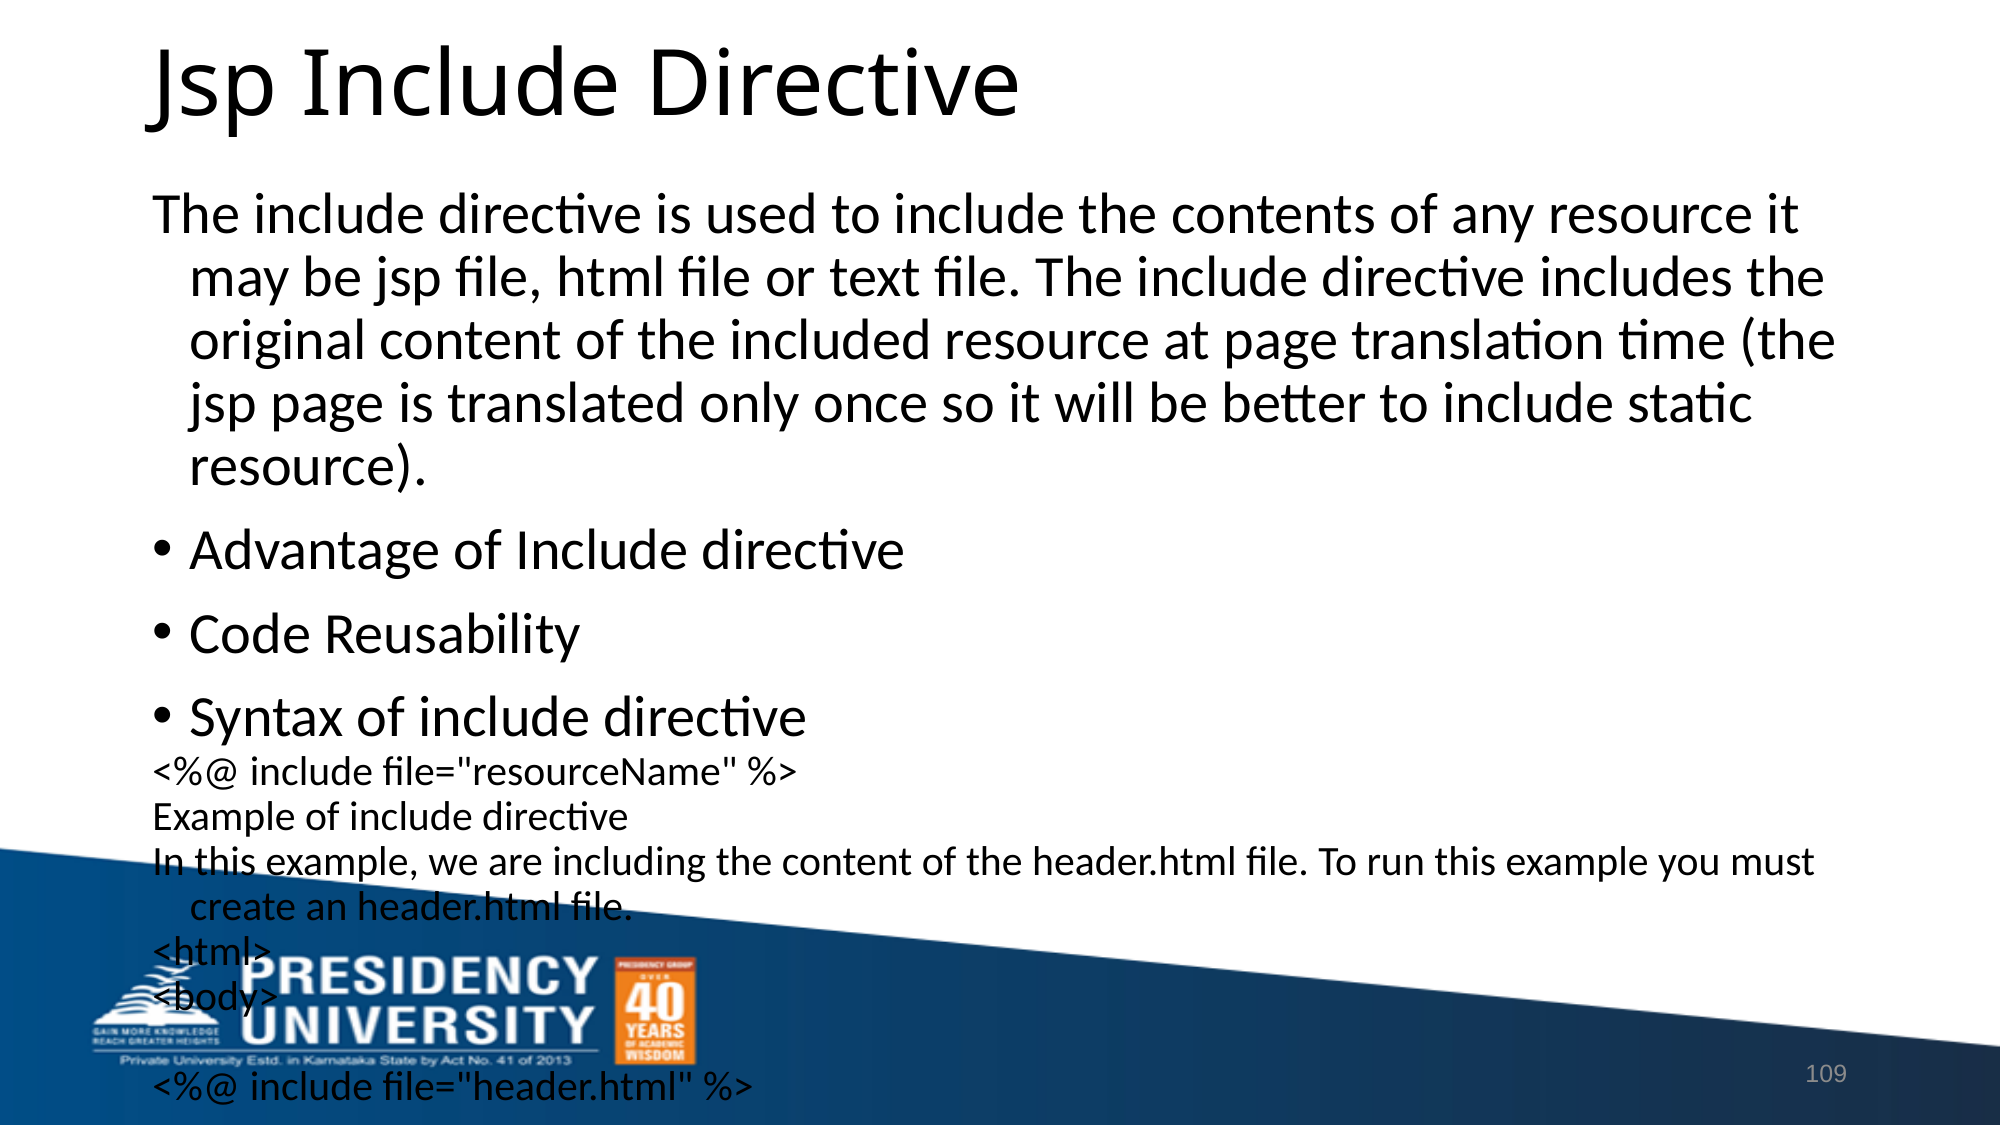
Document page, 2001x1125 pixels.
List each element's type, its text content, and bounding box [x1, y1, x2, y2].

picture [0, 845, 2000, 1125]
list The include directive is used to include the contents of any resource it may be jsp file, html file or text file. The include directive includes the original content of the included resource at page translation time (the jsp page is translated only once so it will be better to include static resource). Advantage of Include directive Code Reusability Syntax of include directive <%@ include file="resourceName" %> Example of include directive In this example, we are including the content of the header.html file. To run this example you must create an header.html file. <html> <body> <%@ include file="header.html" %> Today is: <%= java.util.Calendar.getInstance().getTime() %> </body> </html> [137, 175, 1863, 1014]
title Jsp Include Directive [137, 59, 1863, 175]
slide_number 109 [1412, 1042, 1863, 1103]
